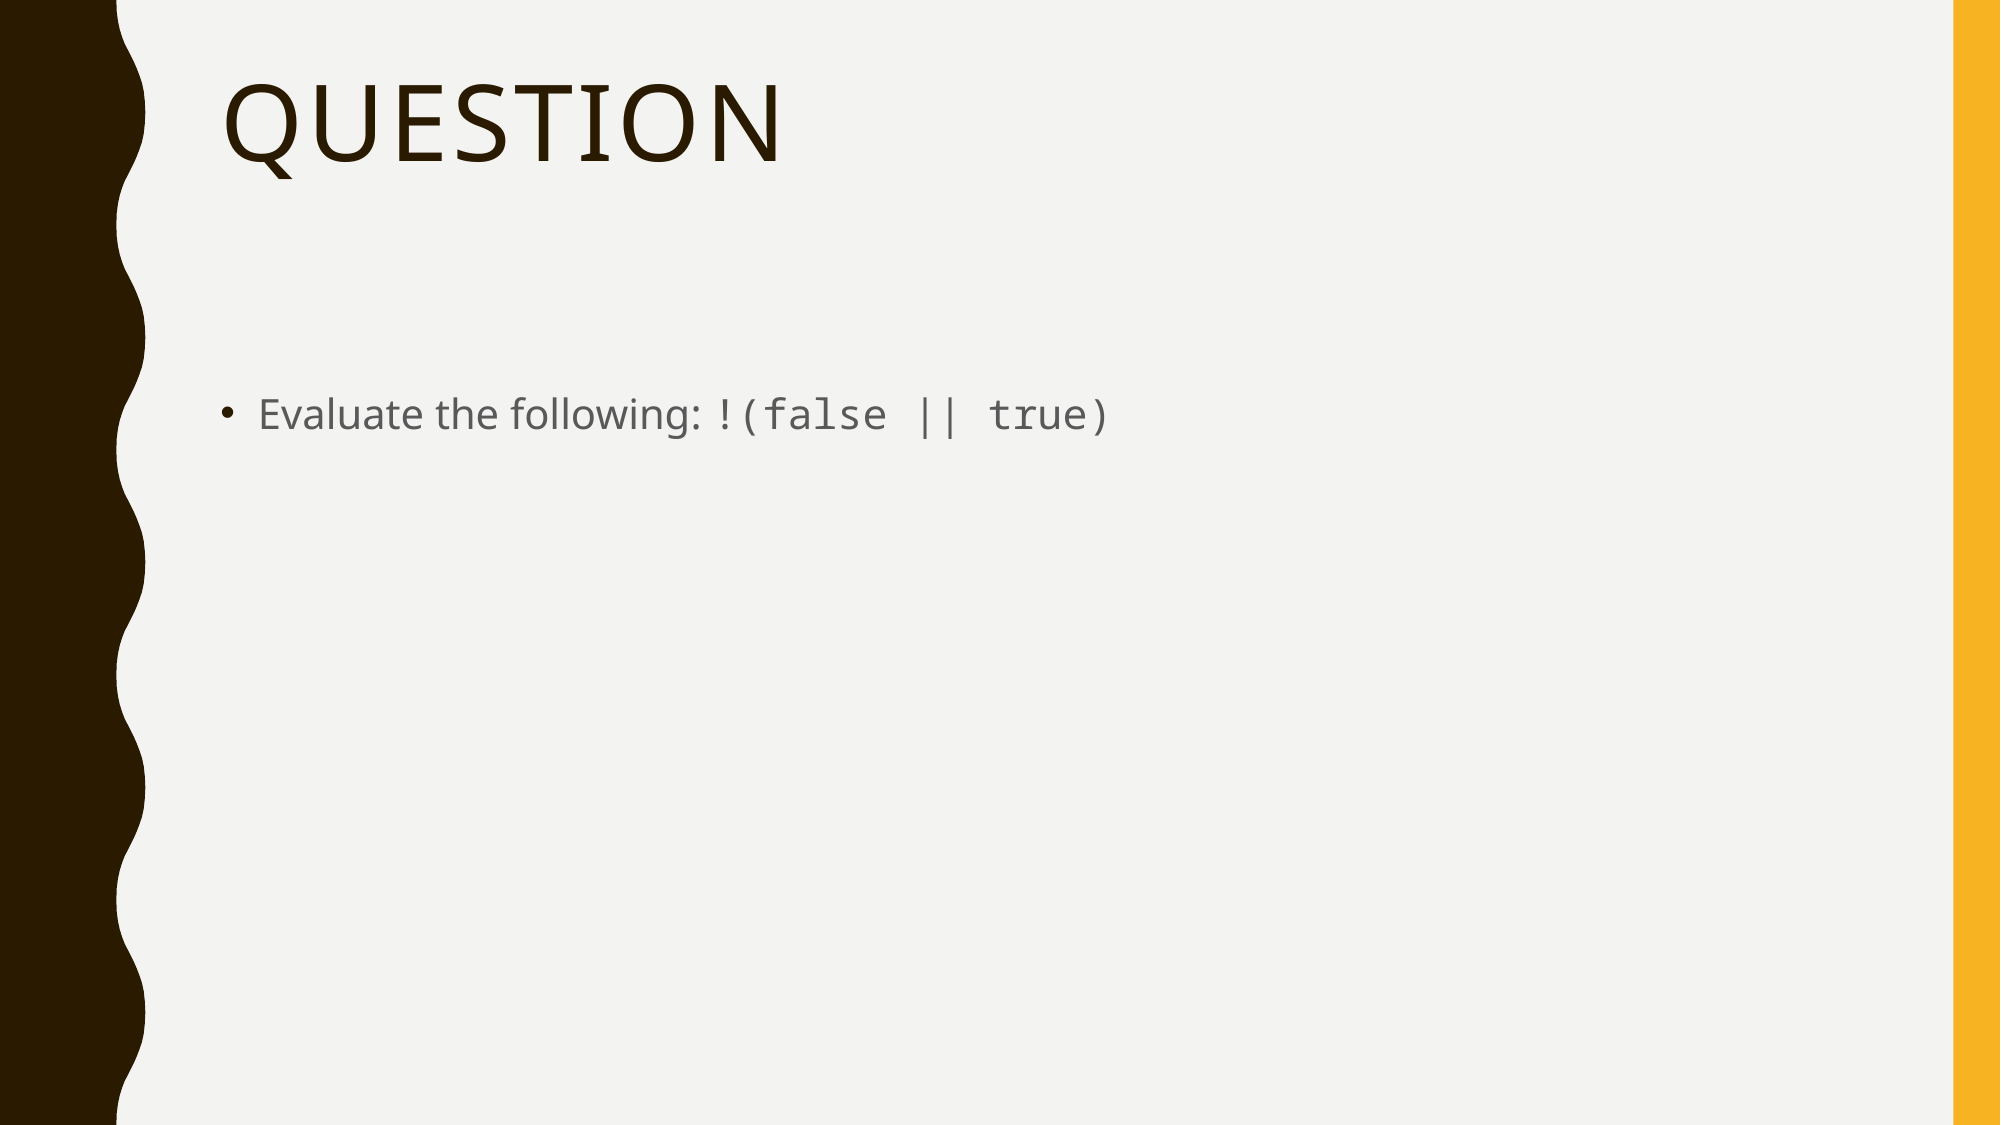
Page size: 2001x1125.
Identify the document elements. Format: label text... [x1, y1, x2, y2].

list Evaluate the following: !(false || true) [205, 375, 1875, 965]
title Question [205, 62, 1875, 308]
